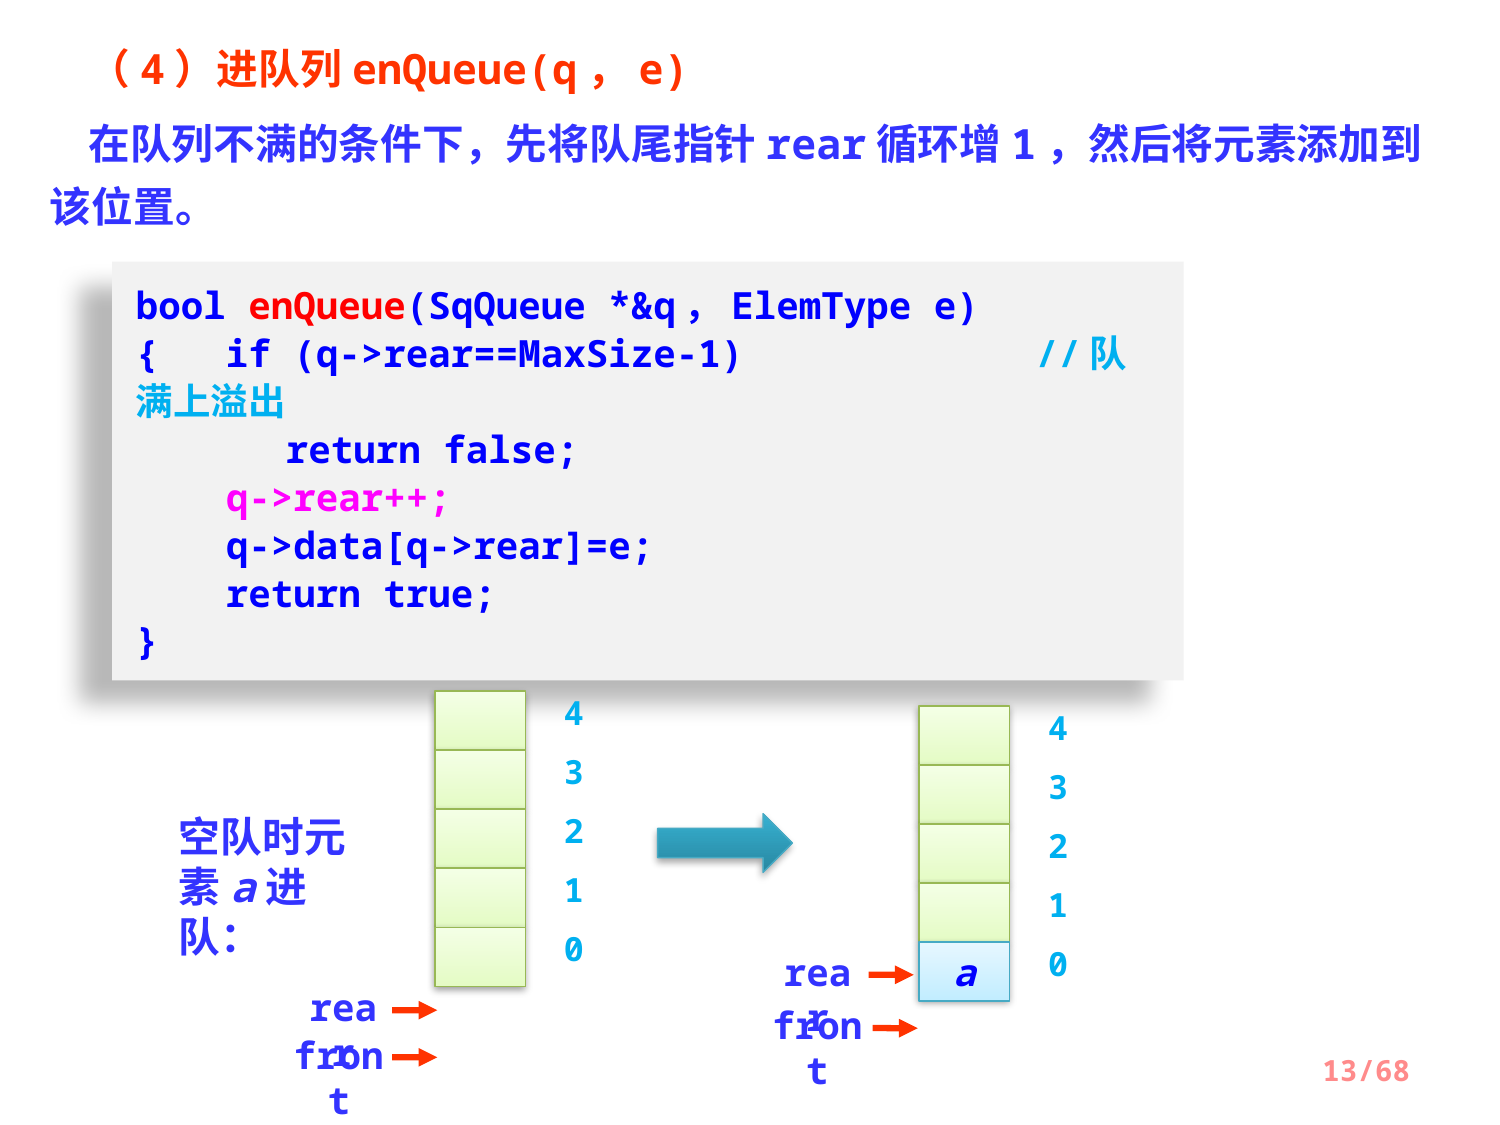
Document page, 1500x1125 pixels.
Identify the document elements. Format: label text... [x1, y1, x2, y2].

slide_number 13/68 [1074, 1042, 1425, 1103]
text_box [163, 684, 1093, 1086]
text_box （4）进队列enQueue(q，e) 在队列不满的条件下，先将队尾指针rear循环增1，然后将元素添加到该位置。 [35, 23, 1441, 239]
text_box bool enQueue(SqQueue *&q，ElemType e) { if (q->rear==MaxSize-1) //队满上溢出 return false; q->rear++; q->data[q->rear]=e; return true; } [111, 261, 1184, 681]
